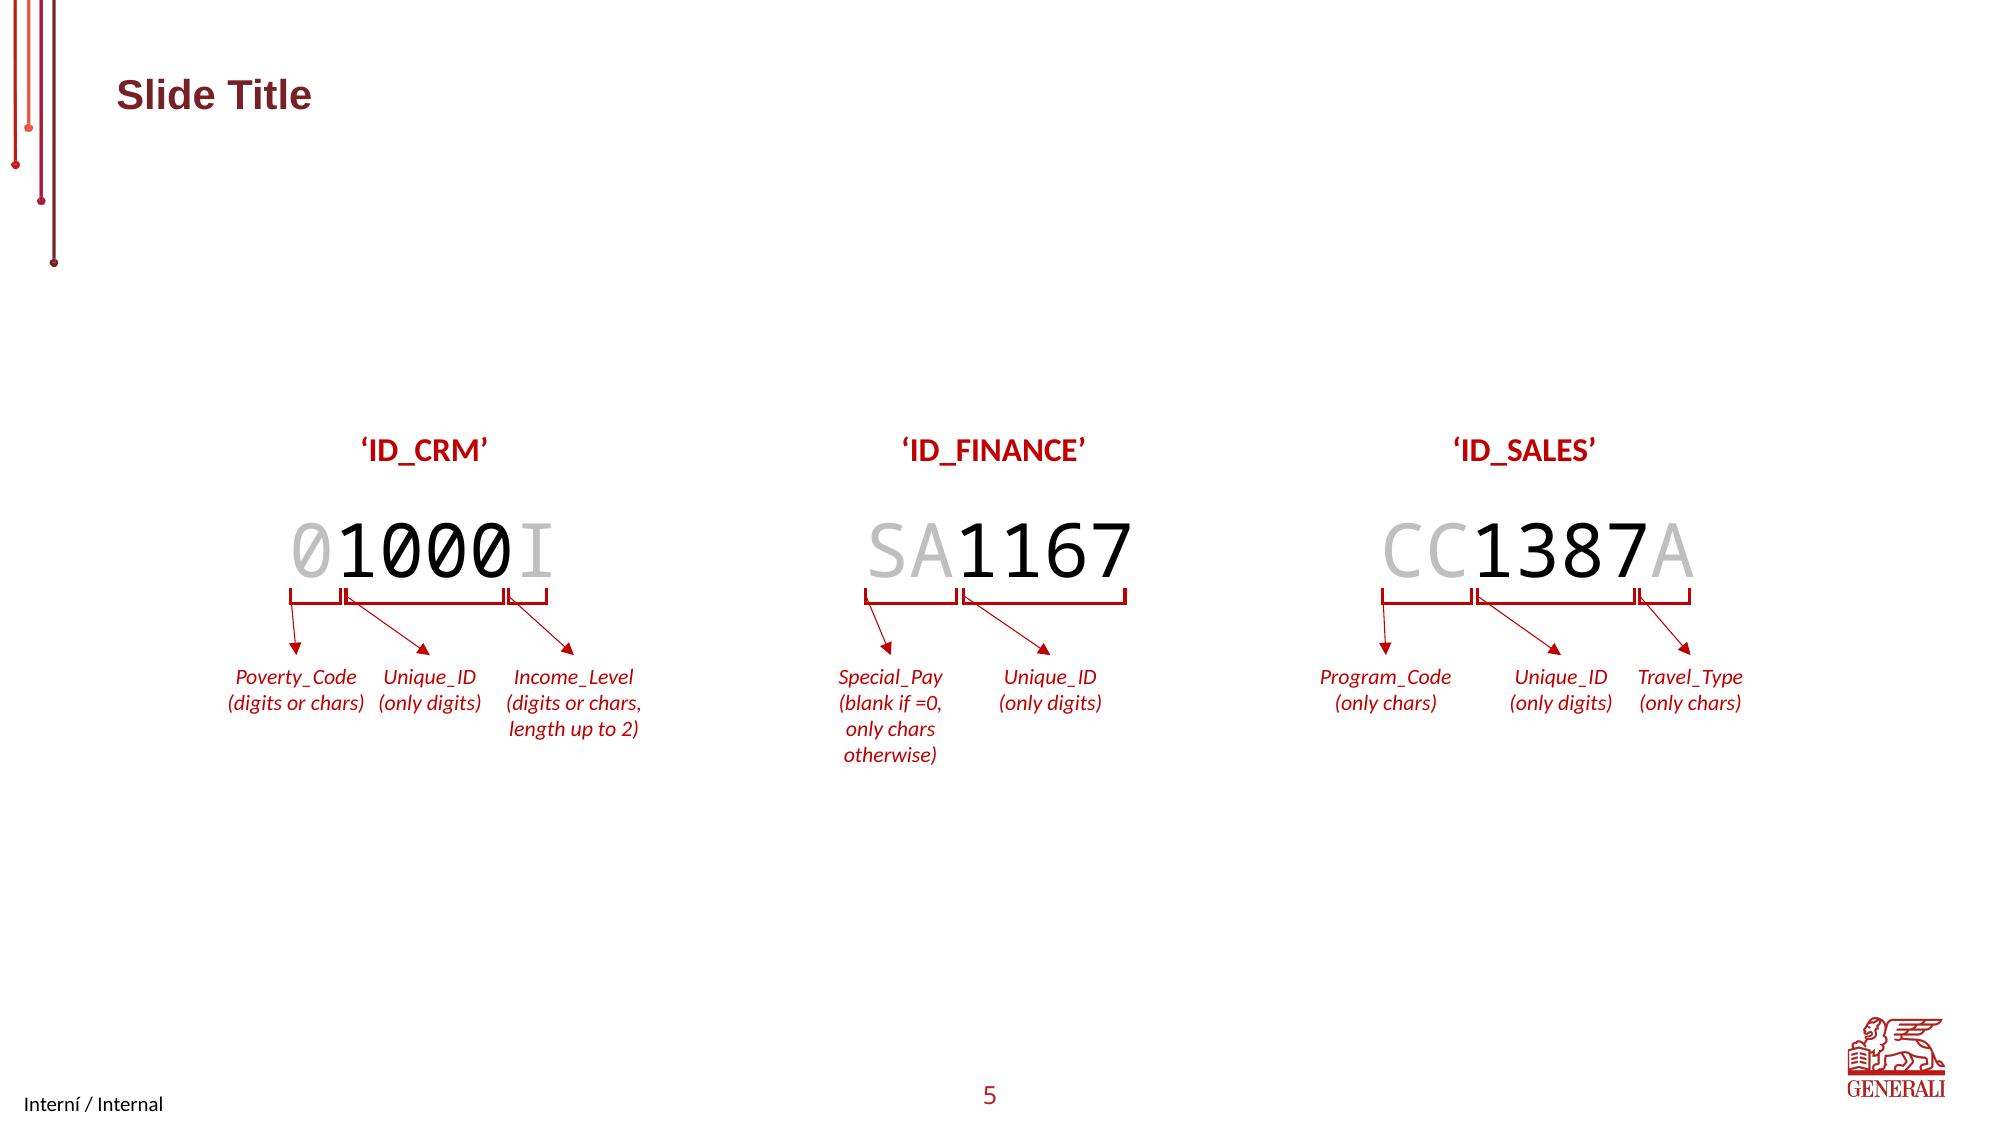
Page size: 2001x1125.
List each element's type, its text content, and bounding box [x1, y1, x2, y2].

text_box 5 [955, 1072, 1025, 1110]
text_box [211, 420, 658, 750]
text_box Slide Title [116, 75, 1291, 125]
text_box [822, 420, 1140, 777]
picture [11, 0, 58, 270]
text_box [1303, 420, 1761, 724]
